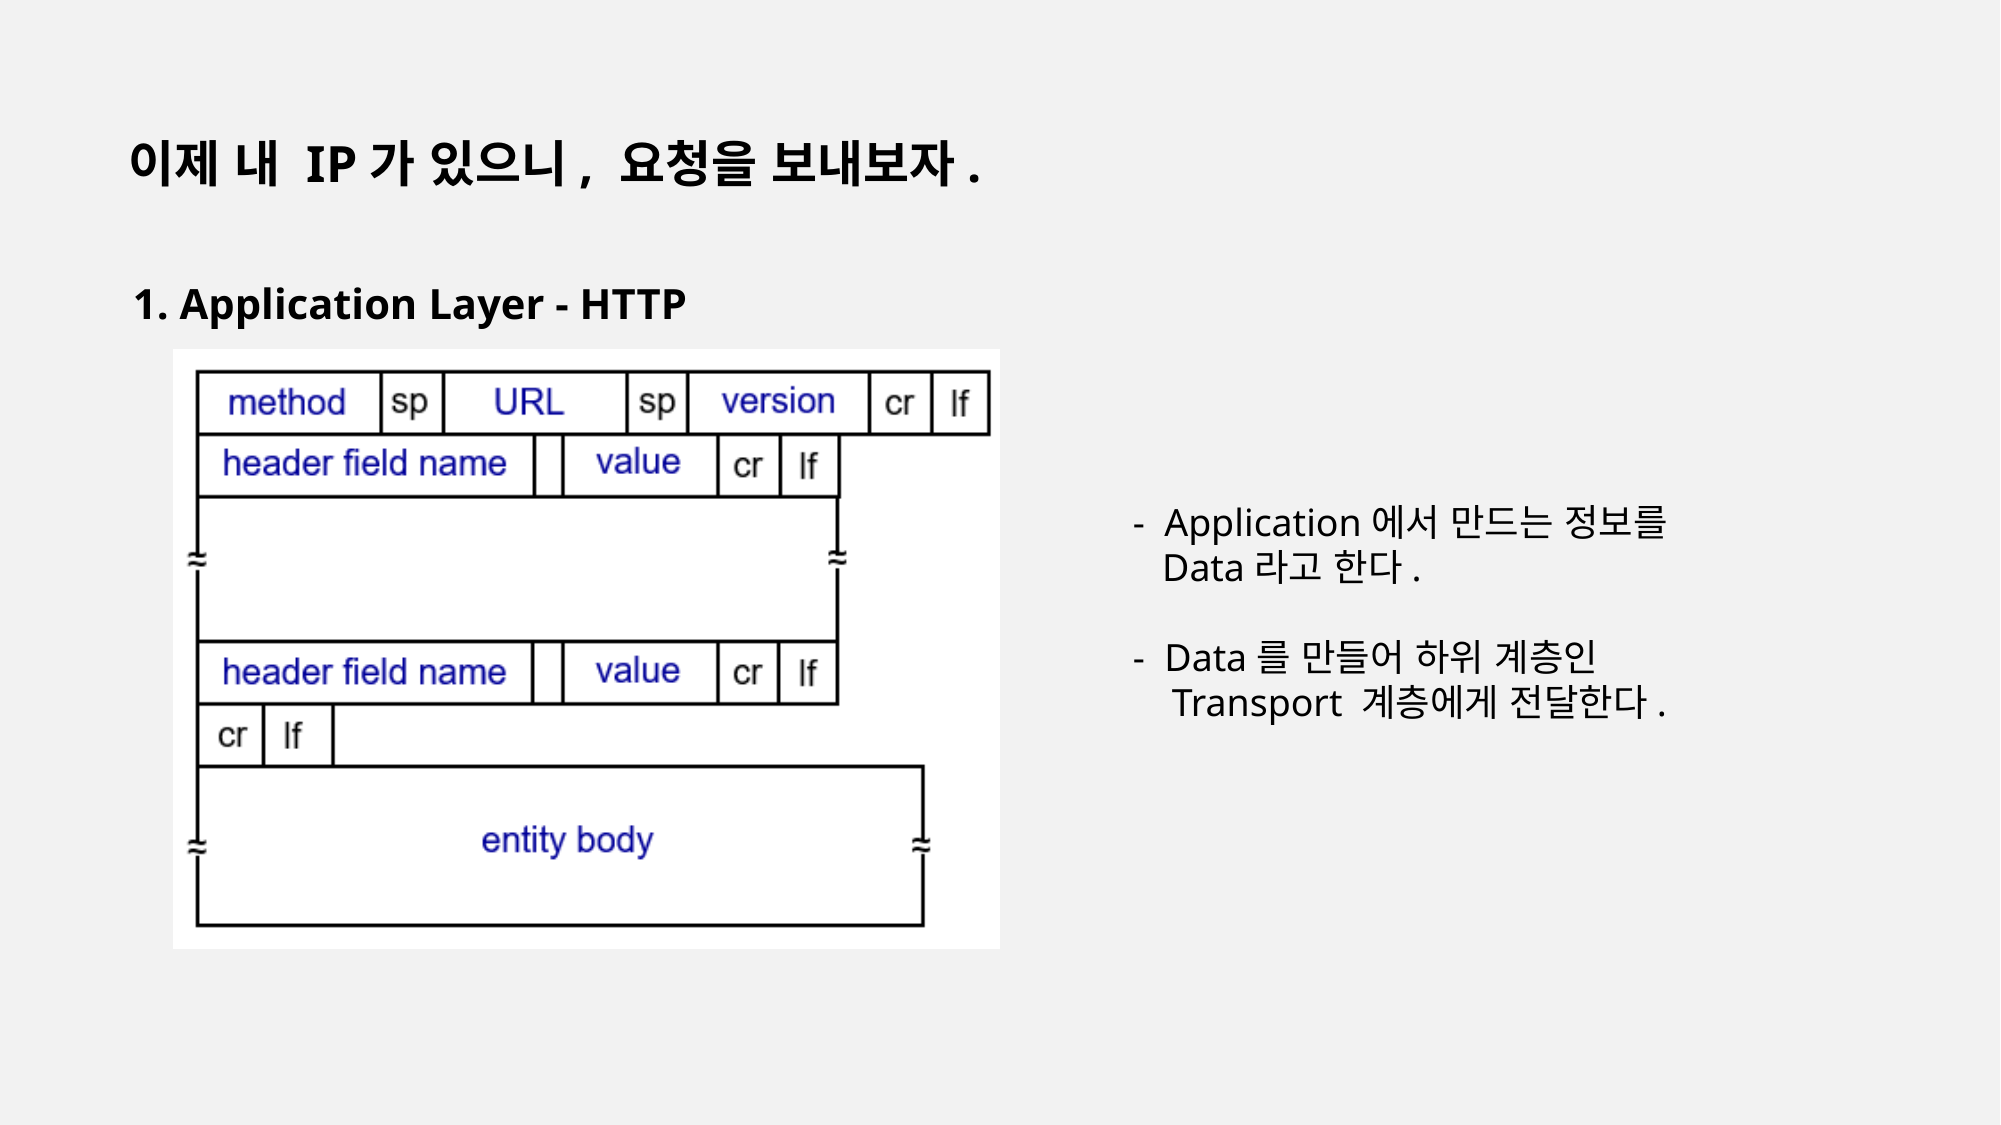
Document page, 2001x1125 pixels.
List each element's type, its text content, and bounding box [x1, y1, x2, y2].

picture [172, 349, 1001, 949]
text_box 이제 내 IP가 있으니, 요청을 보내보자. [114, 125, 1115, 201]
text_box 1. Application Layer - HTTP [118, 270, 1119, 336]
text_box - Application에서 만드는 정보를 Data라고 한다. - Data를 만들어 하위 계층인 Transport 계층에게 전달한다. [1118, 491, 1827, 732]
